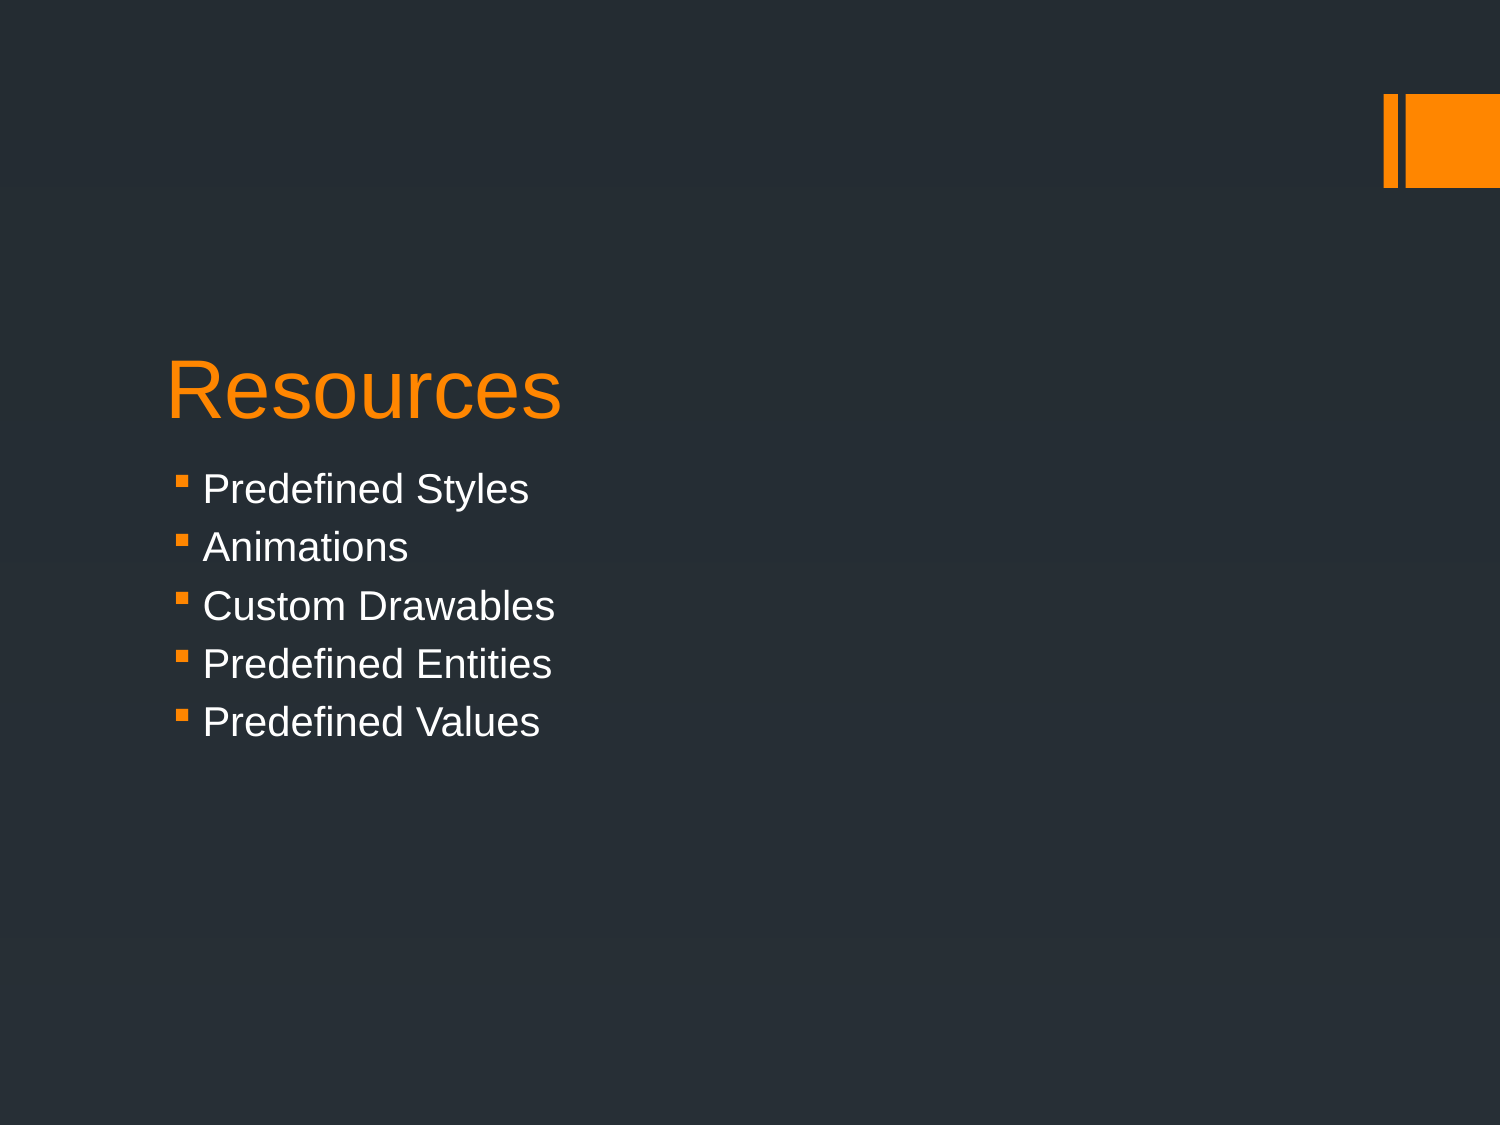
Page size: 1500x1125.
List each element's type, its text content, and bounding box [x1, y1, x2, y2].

list Predefined Styles Animations Custom Drawables Predefined Entities Predefined Values [150, 454, 1350, 1035]
title Resources [150, 253, 1350, 443]
